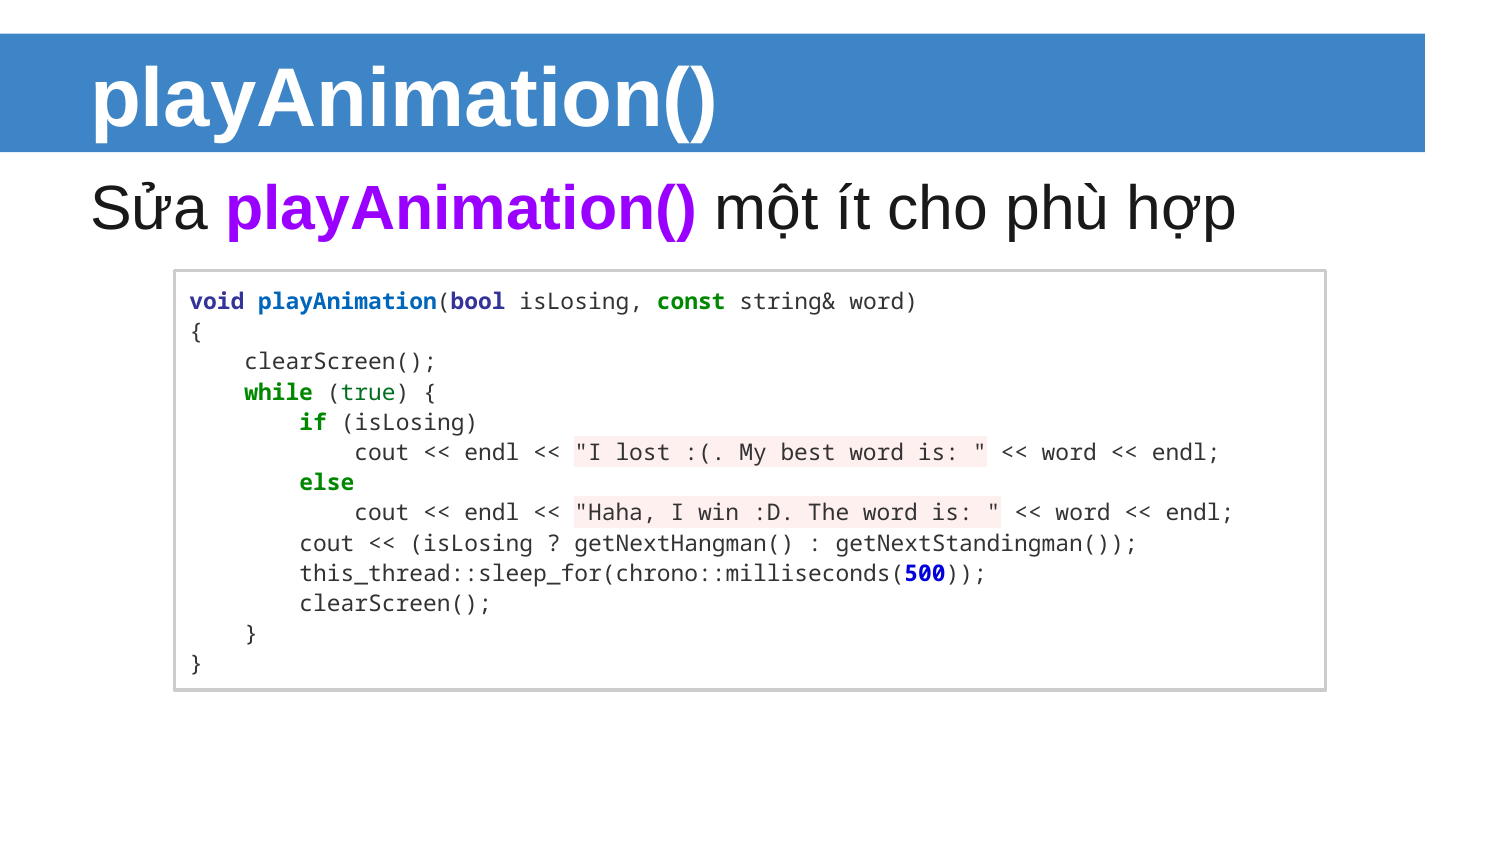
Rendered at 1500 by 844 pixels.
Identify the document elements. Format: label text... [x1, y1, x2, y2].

list Sửa playAnimation() một ít cho phù hợp [75, 152, 1425, 808]
title playAnimation() [75, 33, 1425, 152]
text_box void playAnimation(bool isLosing, const string& word) { clearScreen(); while (true) { if (isLosing) cout << endl << "I lost :(. My best word is: " << word << endl; else cout << endl << "Haha, I win :D. The word is: " << word << endl; cout << (isLosing ? getNextHangman() : getNextStandingman()); this_thread::sleep_for(chrono::milliseconds(500)); clearScreen(); } } [174, 270, 1326, 691]
